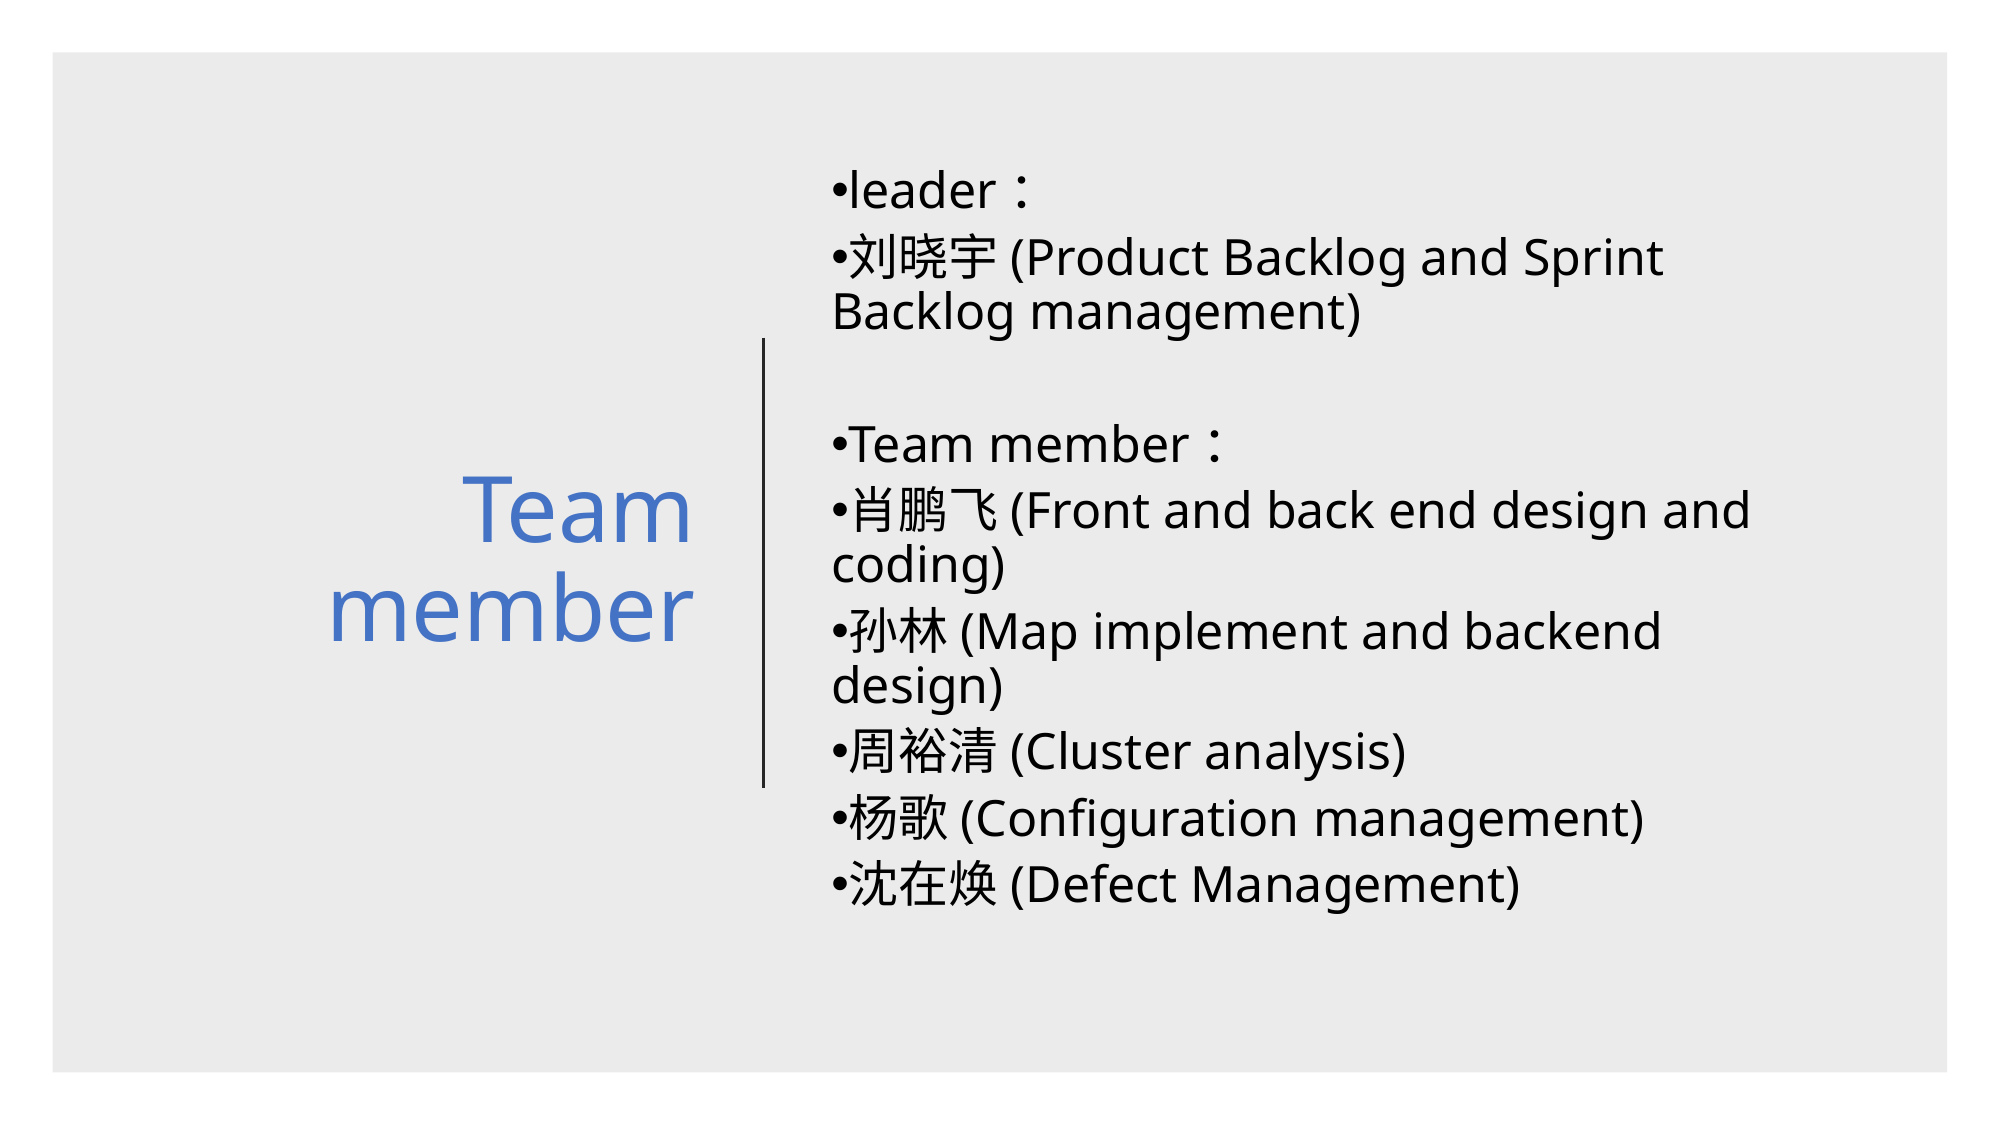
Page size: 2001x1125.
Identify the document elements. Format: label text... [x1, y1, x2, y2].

title Team member [137, 158, 711, 967]
text_box [52, 51, 1948, 1073]
text_box leader： 刘晓宇(Product Backlog and Sprint Backlog management) Team member： 肖鹏飞(Front and back end design and coding) 孙林(Map implement and backend design) 周裕清(Cluster analysis) 杨歌(Configuration management) 沈在焕(Defect Management) [816, 158, 1863, 967]
